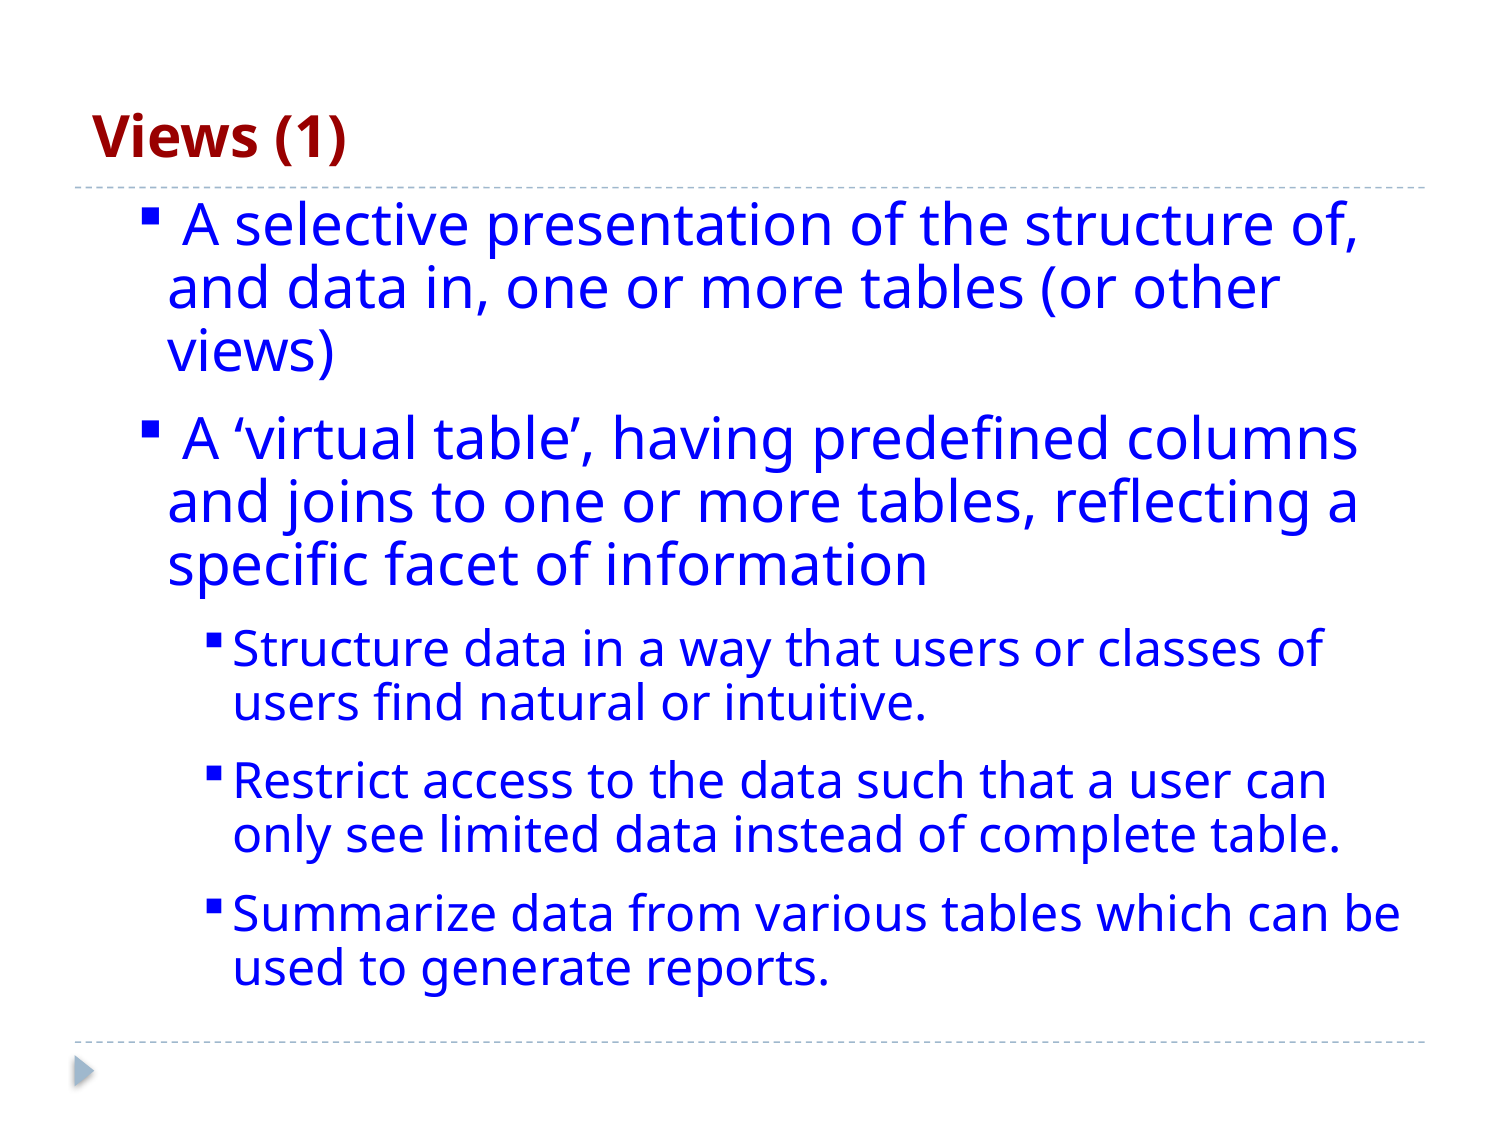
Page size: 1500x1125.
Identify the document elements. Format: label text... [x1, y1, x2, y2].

text_box Views (1) A selective presentation of the structure of, and data in, one or more tables (or other views) A ‘virtual table’, having predefined columns and joins to one or more tables, reflecting a specific facet of information Structure data in a way that users or classes of users find natural or intuitive. Restrict access to the data such that a user can only see limited data instead of complete table. Summarize data from various tables which can be used to generate reports. [62, 99, 1425, 1059]
